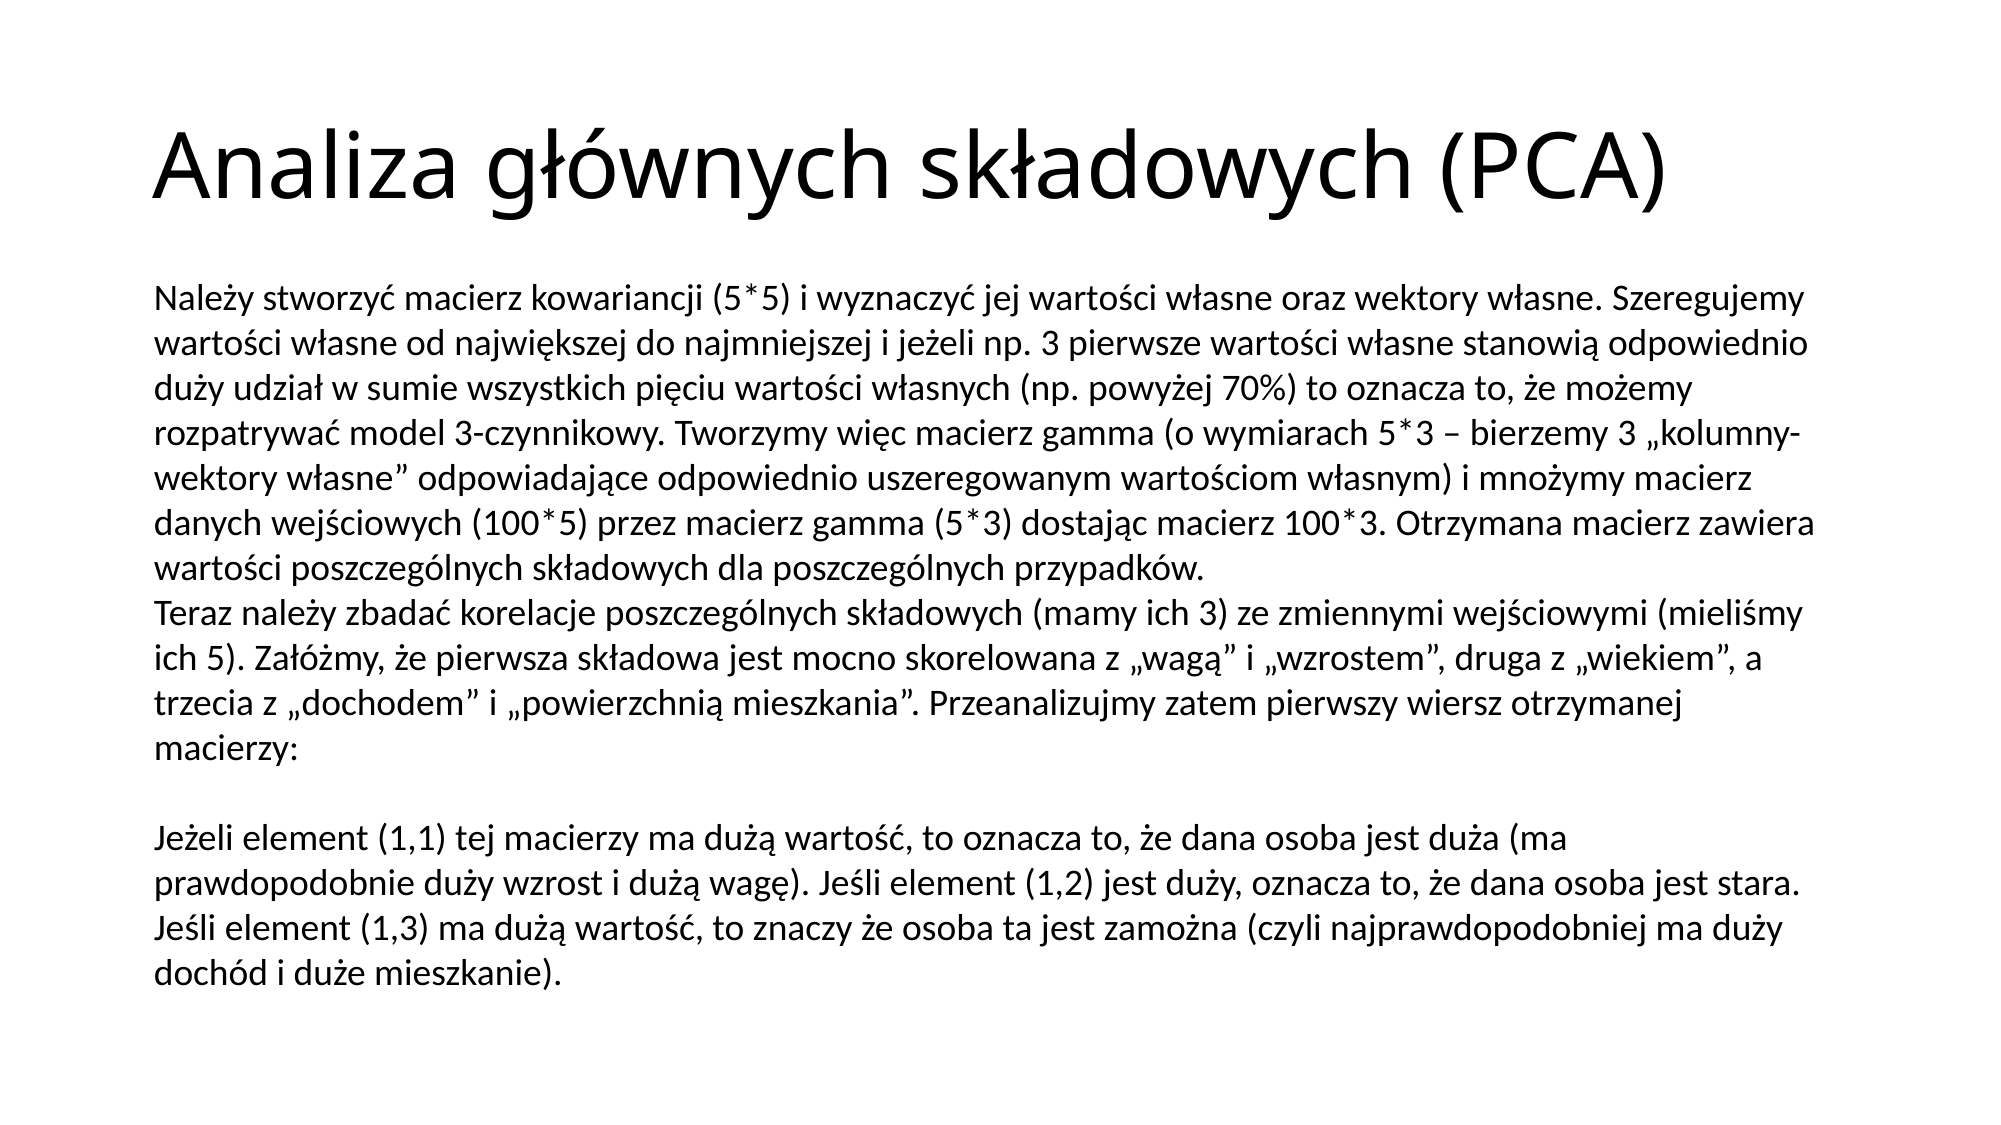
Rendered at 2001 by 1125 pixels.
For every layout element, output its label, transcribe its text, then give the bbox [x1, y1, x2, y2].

title Analiza głównych składowych (PCA) [137, 59, 1863, 278]
text_box [150, 620, 1907, 681]
text_box Należy stworzyć macierz kowariancji (5*5) i wyznaczyć jej wartości własne oraz wektory własne. Szeregujemy wartości własne od największej do najmniejszej i jeżeli np. 3 pierwsze wartości własne stanowią odpowiednio duży udział w sumie wszystkich pięciu wartości własnych (np. powyżej 70%) to oznacza to, że możemy rozpatrywać model 3-czynnikowy. Tworzymy więc macierz gamma (o wymiarach 5*3 – bierzemy 3 „kolumny-wektory własne” odpowiadające odpowiednio uszeregowanym wartościom własnym) i mnożymy macierz danych wejściowych (100*5) przez macierz gamma (5*3) dostając macierz 100*3. Otrzymana macierz zawiera wartości poszczególnych składowych dla poszczególnych przypadków. Teraz należy zbadać korelacje poszczególnych składowych (mamy ich 3) ze zmiennymi wejściowymi (mieliśmy ich 5). Załóżmy, że pierwsza składowa jest mocno skorelowana z „wagą” i „wzrostem”, druga z „wiekiem”, a trzecia z „dochodem” i „powierzchnią mieszkania”. Przeanalizujmy zatem pierwszy wiersz otrzymanej macierzy: Jeżeli element (1,1) tej macierzy ma dużą wartość, to oznacza to, że dana osoba jest duża (ma prawdopodobnie duży wzrost i dużą wagę). Jeśli element (1,2) jest duży, oznacza to, że dana osoba jest stara. Jeśli element (1,3) ma dużą wartość, to znaczy że osoba ta jest zamożna (czyli najprawdopodobniej ma duży dochód i duże mieszkanie). [138, 265, 1848, 1091]
